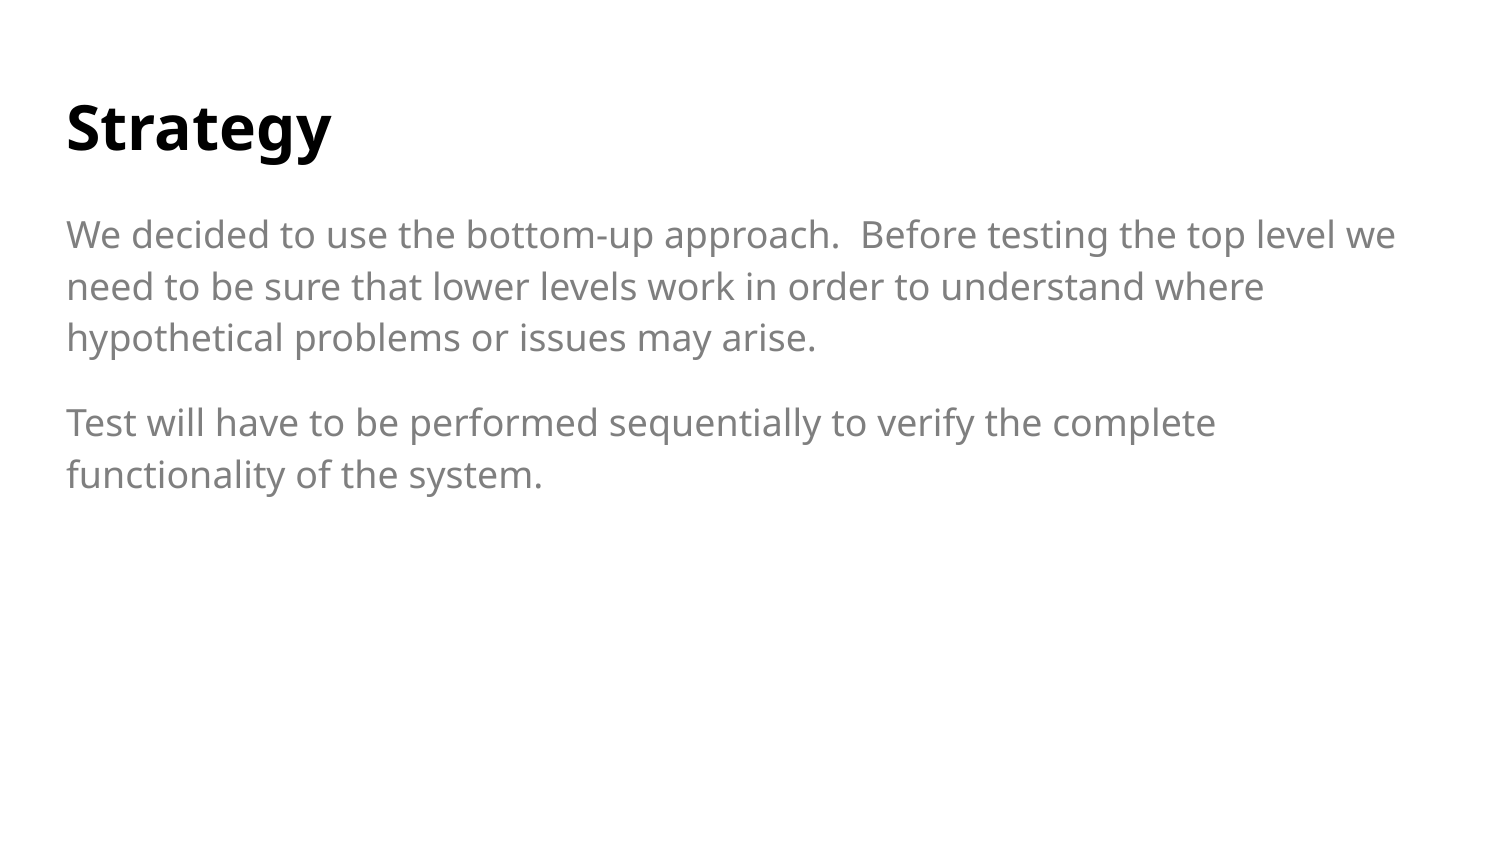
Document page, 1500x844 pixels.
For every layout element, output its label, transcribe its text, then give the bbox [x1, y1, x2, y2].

list We decided to use the bottom-up approach. Before testing the top level we need to be sure that lower levels work in order to understand where hypothetical problems or issues may arise. Test will have to be performed sequentially to verify the complete functionality of the system. [51, 189, 1449, 750]
title Strategy [51, 72, 1449, 176]
